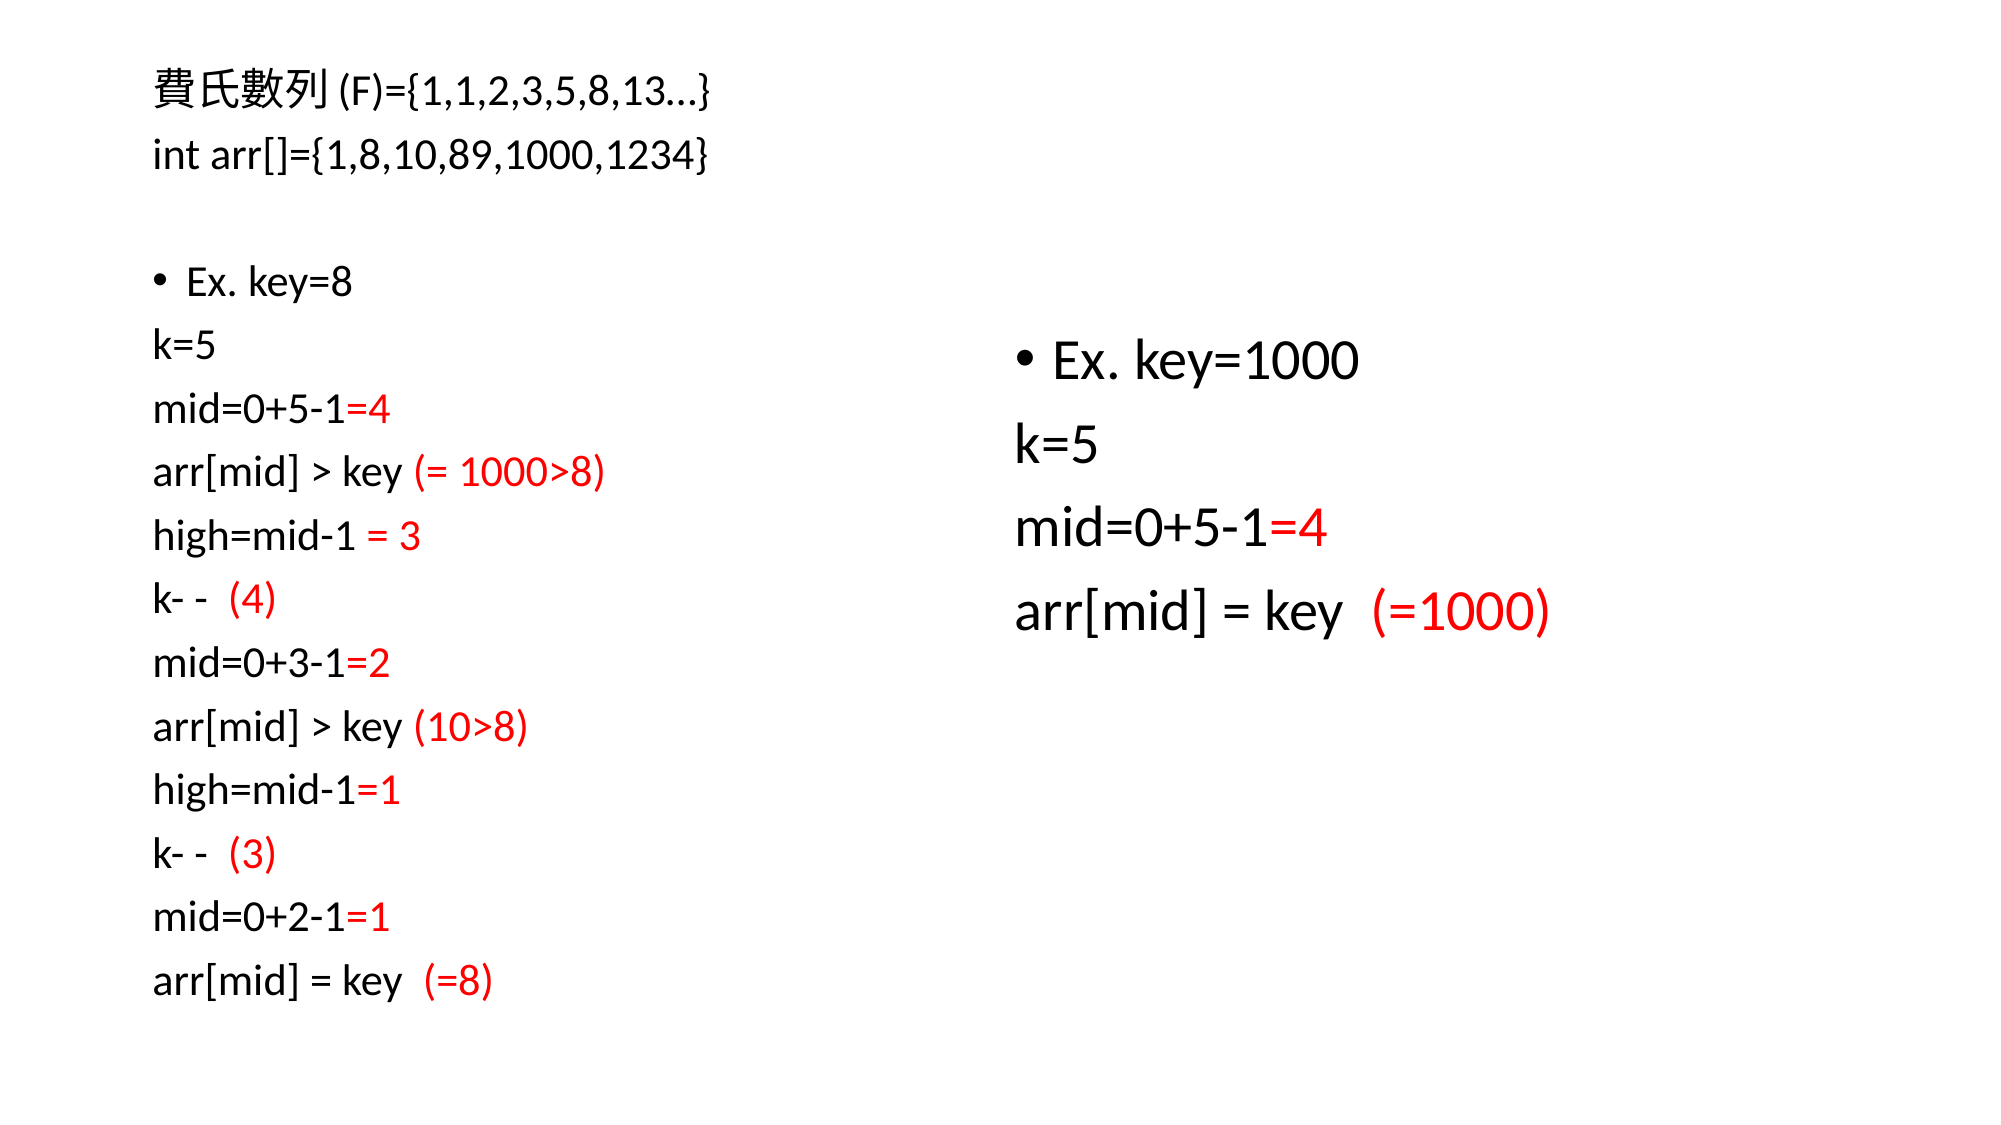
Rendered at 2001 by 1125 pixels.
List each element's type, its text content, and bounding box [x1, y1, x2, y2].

text_box Ex. key=1000 k=5 mid=0+5-1=4 arr[mid] = key (=1000) [999, 63, 1863, 1017]
list 費氏數列(F)={1,1,2,3,5,8,13…} int arr[]={1,8,10,89,1000,1234} Ex. key=8 k=5 mid=0+5-1=4 arr[mid] > key (= 1000>8) high=mid-1 = 3 k- - (4) mid=0+3-1=2 arr[mid] > key (10>8) high=mid-1=1 k- - (3) mid=0+2-1=1 arr[mid] = key (=8) [137, 59, 1000, 1014]
